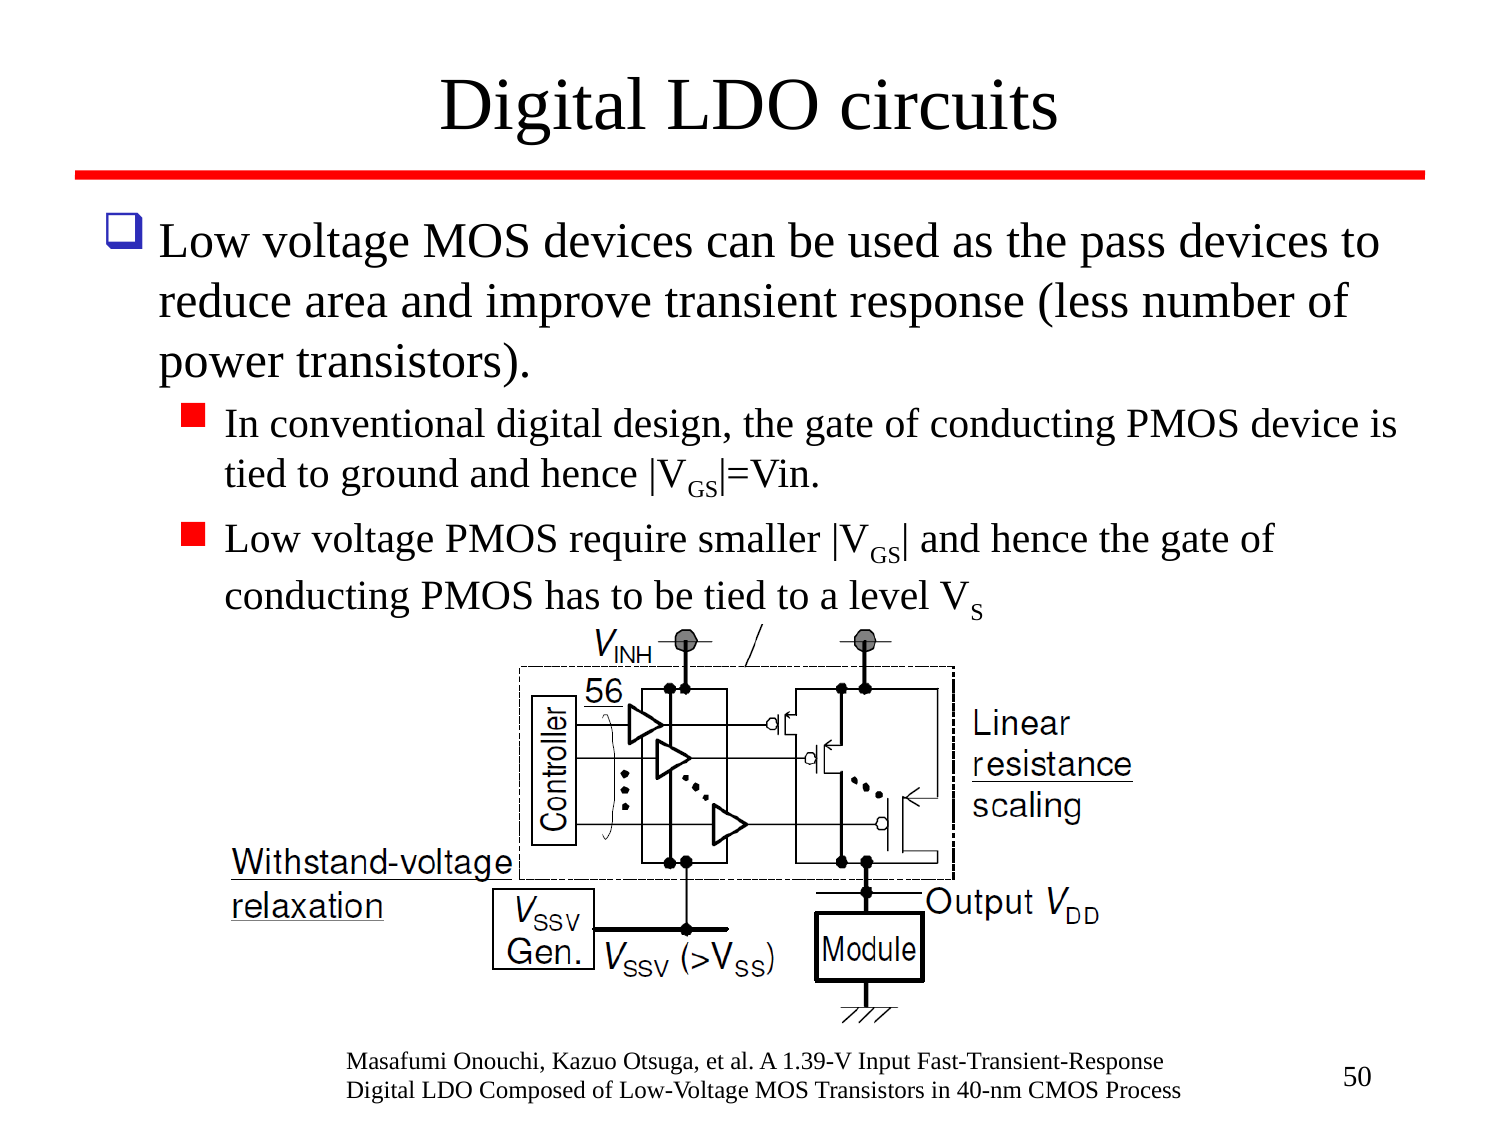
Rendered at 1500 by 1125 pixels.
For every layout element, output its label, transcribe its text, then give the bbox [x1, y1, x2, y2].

title Digital LDO circuits [112, 24, 1388, 175]
slide_number 50 [1232, 1050, 1388, 1100]
picture [212, 624, 1215, 1026]
list Low voltage MOS devices can be used as the pass devices to reduce area and improve transient response (less number of power transistors). In conventional digital design, the gate of conducting PMOS device is tied to ground and hence |VGS|=Vin. Low voltage PMOS require smaller |VGS| and hence the gate of conducting PMOS has to be tied to a level VS [87, 200, 1425, 1038]
text_box Masafumi Onouchi, Kazuo Otsuga, et al. A 1.39-V Input Fast-Transient-Response Digital LDO Composed of Low-Voltage MOS Transistors in 40-nm CMOS Process [331, 1036, 1232, 1112]
